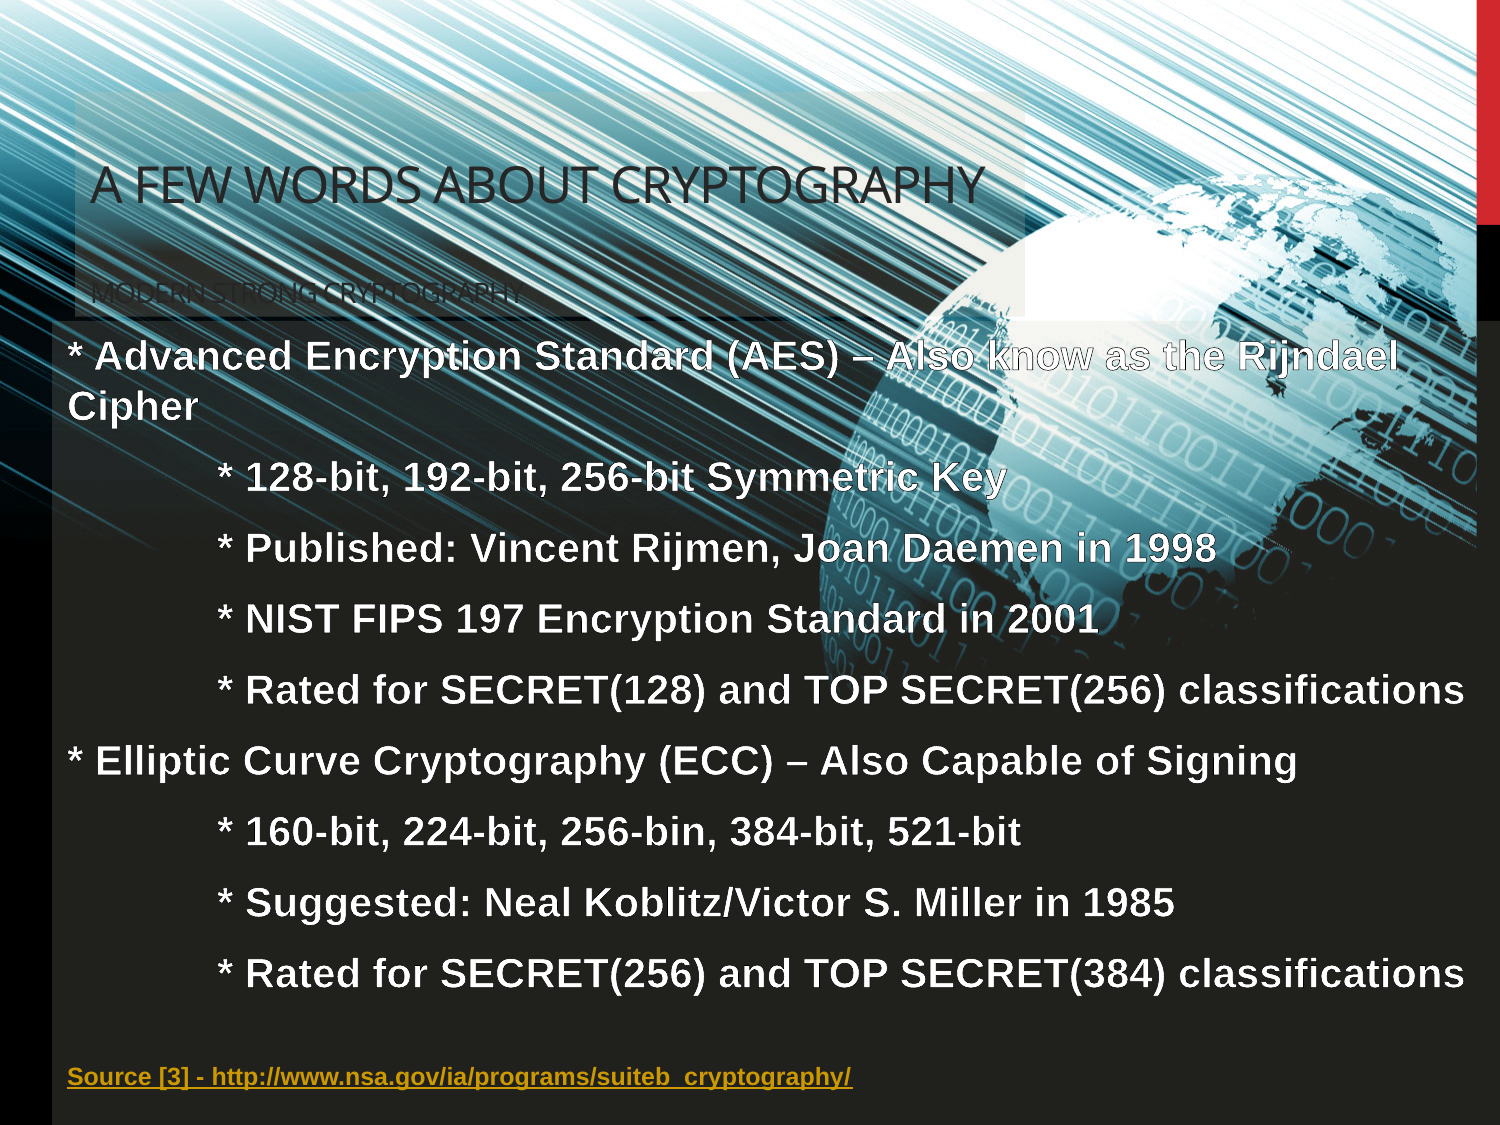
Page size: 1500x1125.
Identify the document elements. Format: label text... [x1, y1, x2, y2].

picture [0, 223, 14, 233]
list * Advanced Encryption Standard (AES) – Also know as the Rijndael Cipher * 128-bit, 192-bit, 256-bit Symmetric Key * Published: Vincent Rijmen, Joan Daemen in 1998 * NIST FIPS 197 Encryption Standard in 2001 * Rated for SECRET(128) and TOP SECRET(256) classifications * Elliptic Curve Cryptography (ECC) – Also Capable of Signing * 160-bit, 224-bit, 256-bin, 384-bit, 521-bit * Suggested: Neal Koblitz/Victor S. Miller in 1985 * Rated for SECRET(256) and TOP SECRET(384) classifications Source [3] - http://www.nsa.gov/ia/programs/suiteb_cryptography/ [52, 320, 1500, 1125]
title A few Words about Cryptography Modern Strong Cryptography [75, 91, 1025, 317]
picture [0, 0, 1476, 1125]
